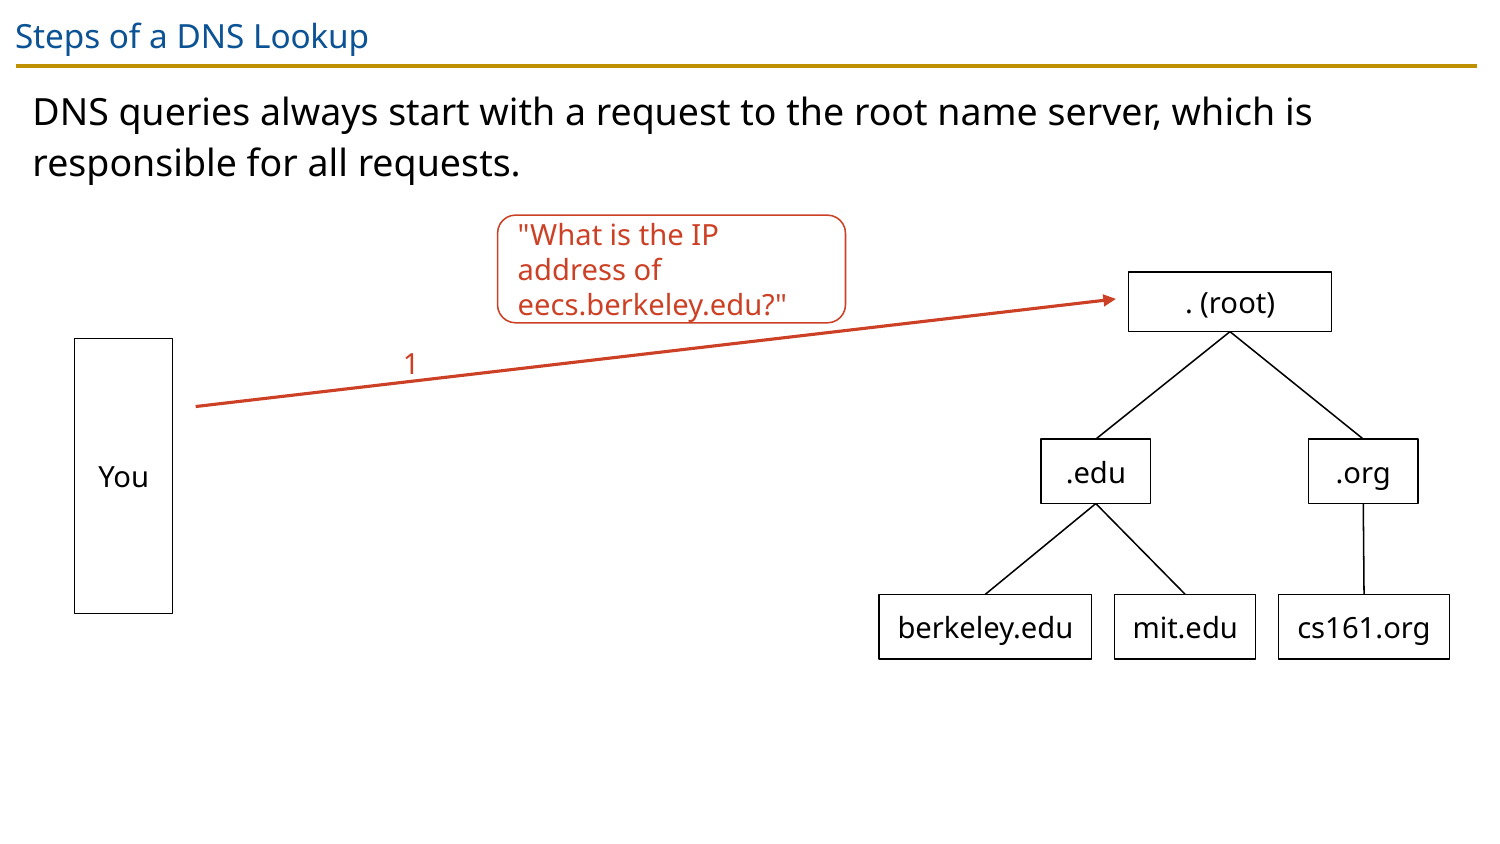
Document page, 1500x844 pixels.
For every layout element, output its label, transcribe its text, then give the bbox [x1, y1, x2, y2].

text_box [195, 298, 1117, 407]
title Steps of a DNS Lookup [0, 0, 1500, 65]
text_box "What is the IP address of eecs.berkeley.edu?" [497, 215, 846, 297]
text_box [878, 271, 1450, 660]
list DNS queries always start with a request to the root name server, which is responsible for all requests. [17, 65, 1480, 228]
text_box You [74, 338, 173, 614]
